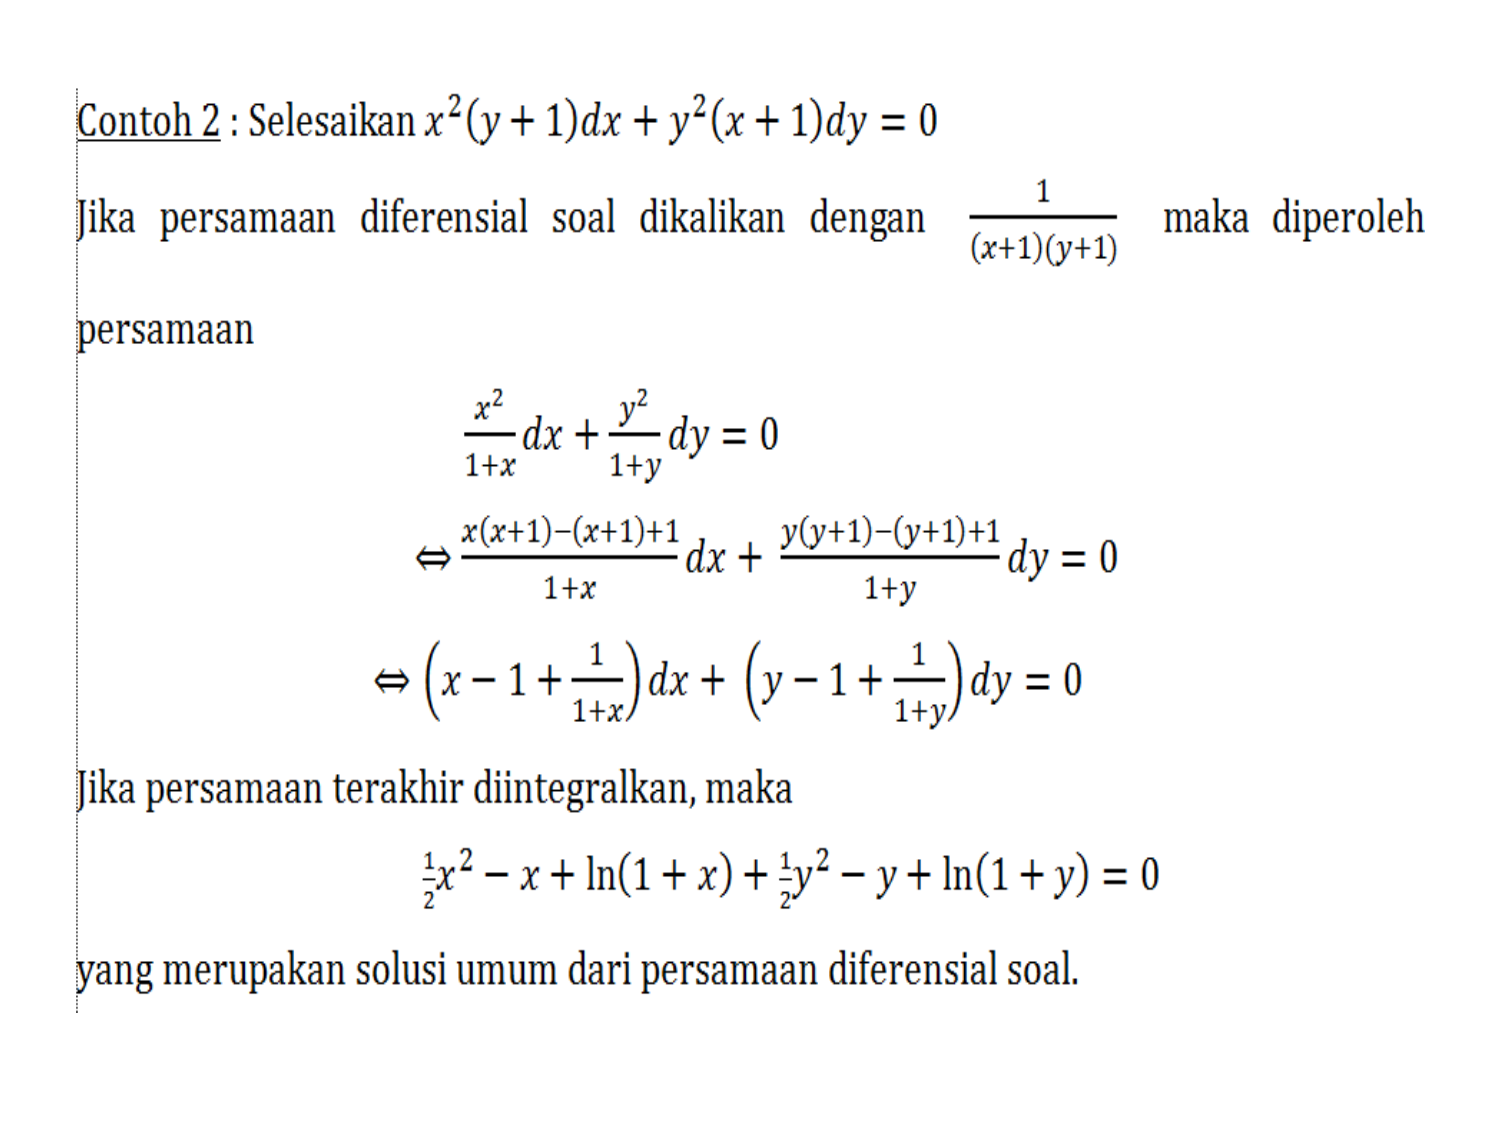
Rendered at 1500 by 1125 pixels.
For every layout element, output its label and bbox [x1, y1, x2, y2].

picture [74, 87, 1426, 1013]
